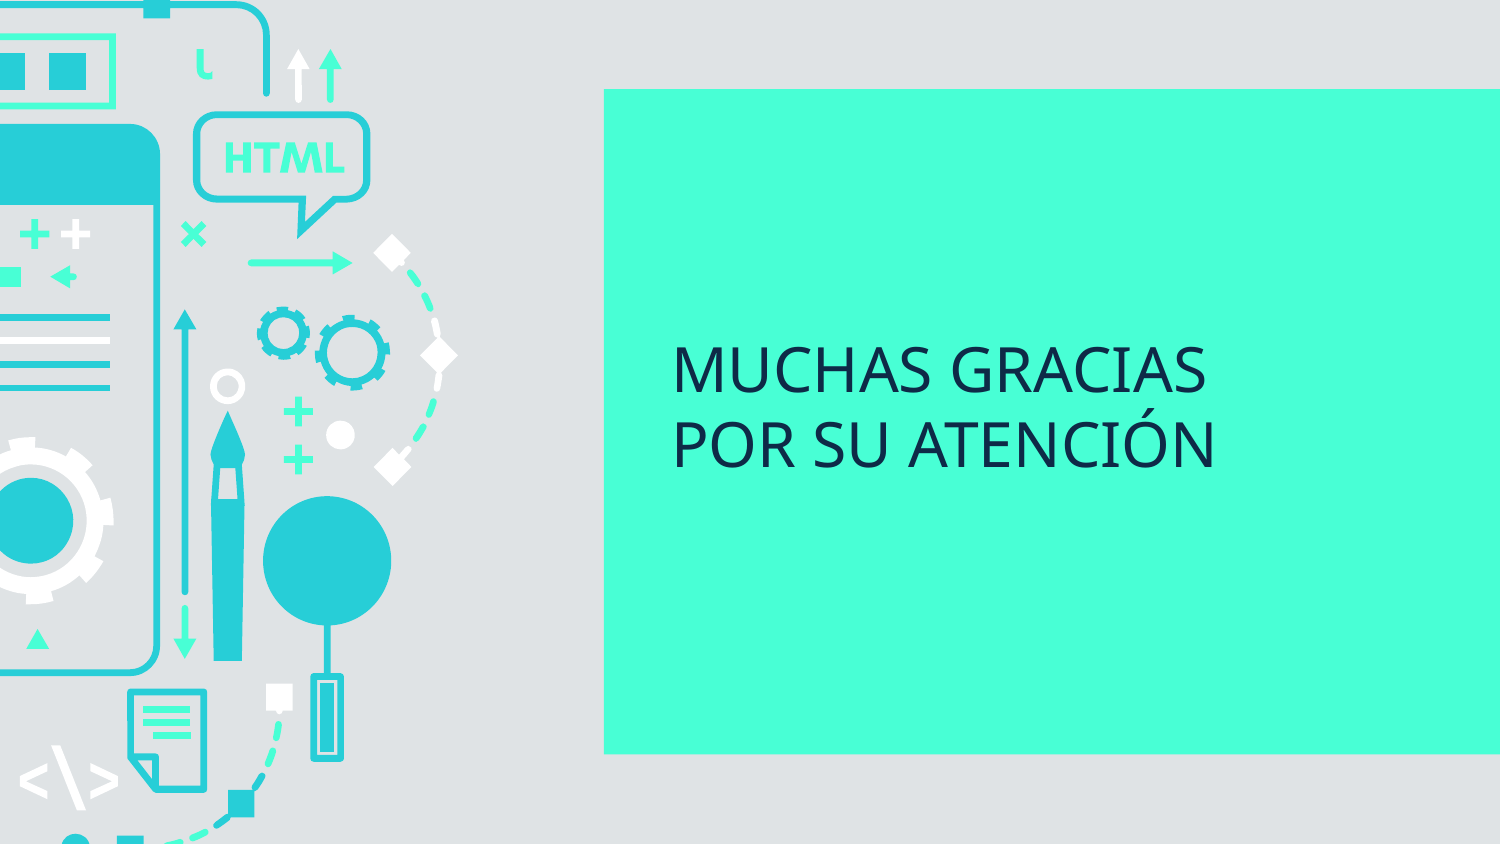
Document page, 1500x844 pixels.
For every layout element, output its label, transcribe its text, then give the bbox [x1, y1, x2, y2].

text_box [0, 0, 459, 844]
title MUCHAS GRACIAS POR SU ATENCIÓN [656, 322, 1243, 496]
